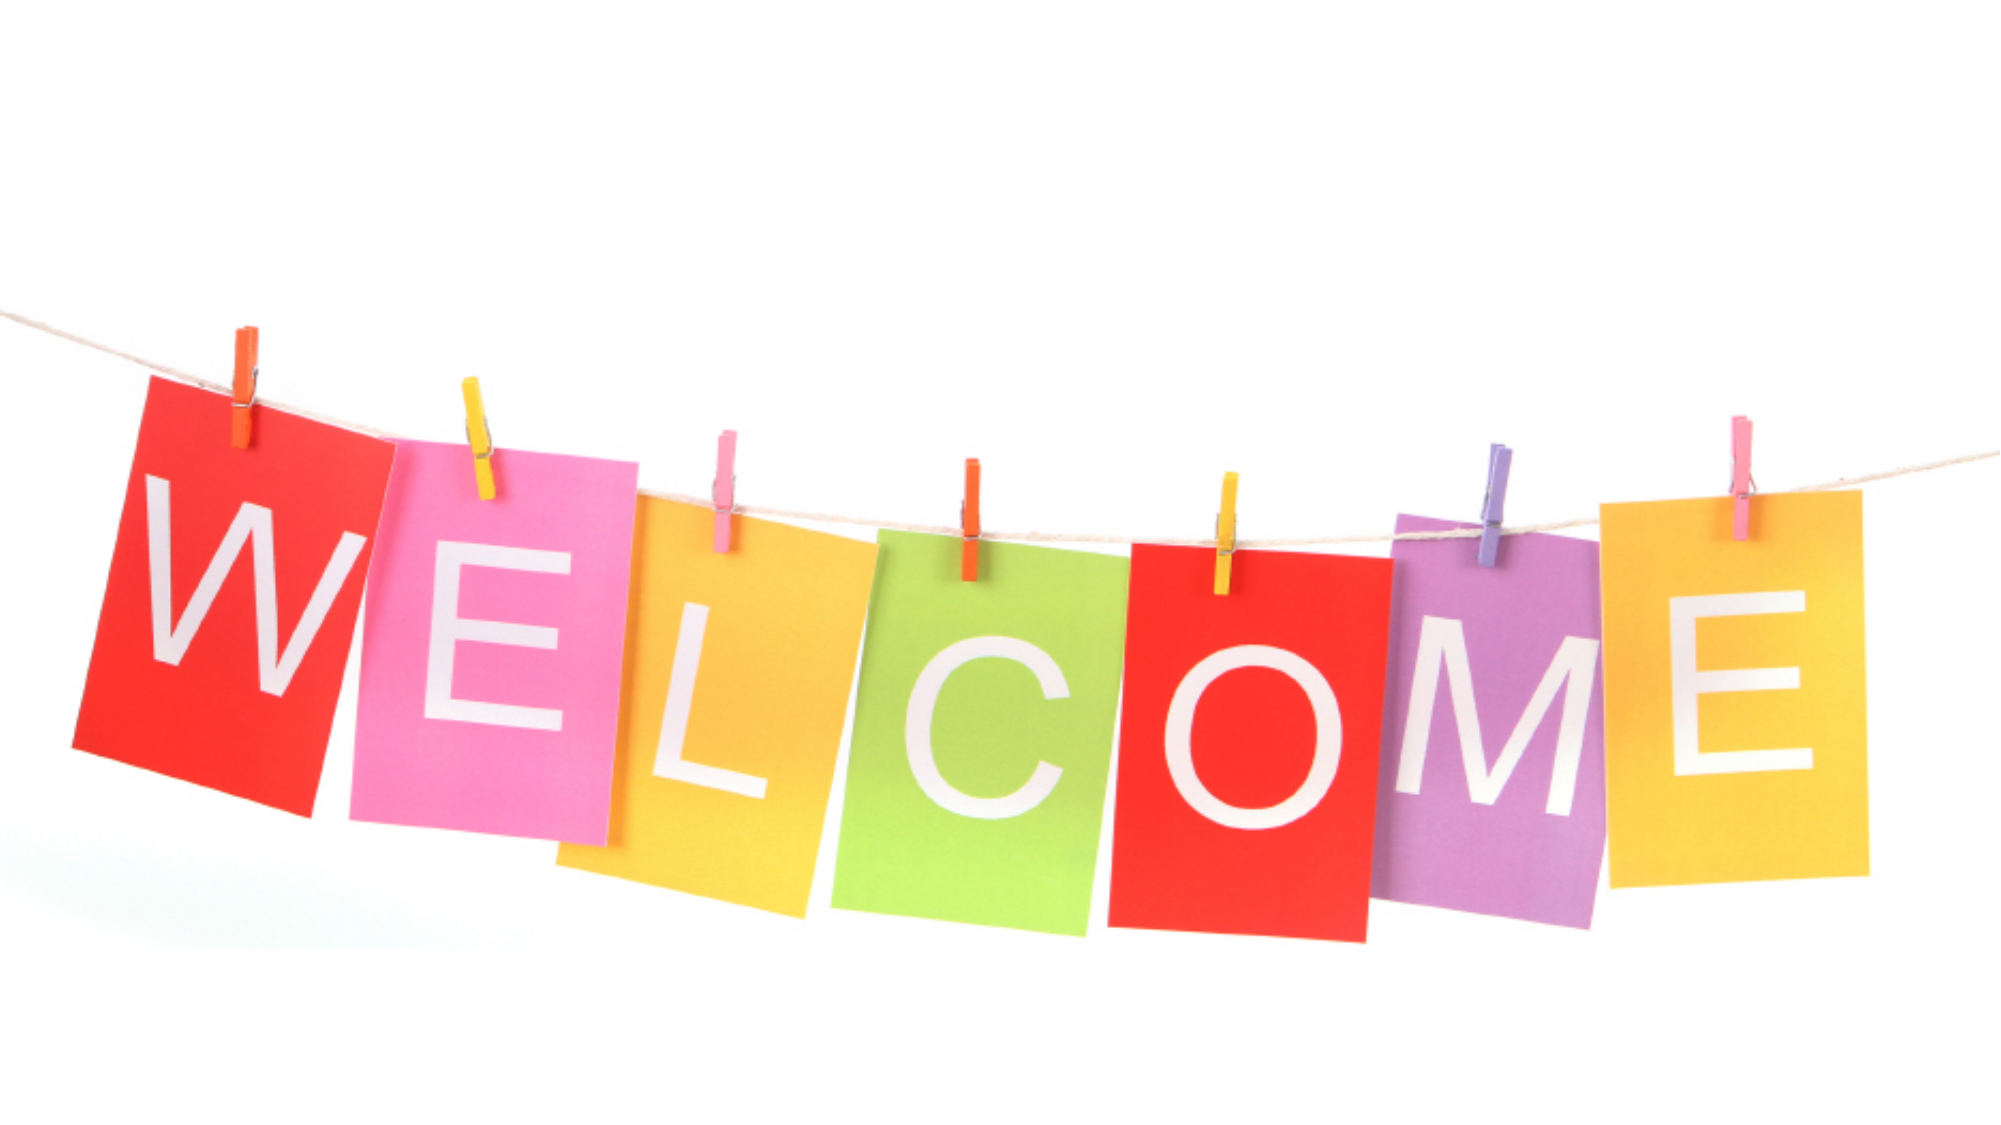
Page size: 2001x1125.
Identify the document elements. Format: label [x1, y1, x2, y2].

picture [0, 293, 2000, 949]
